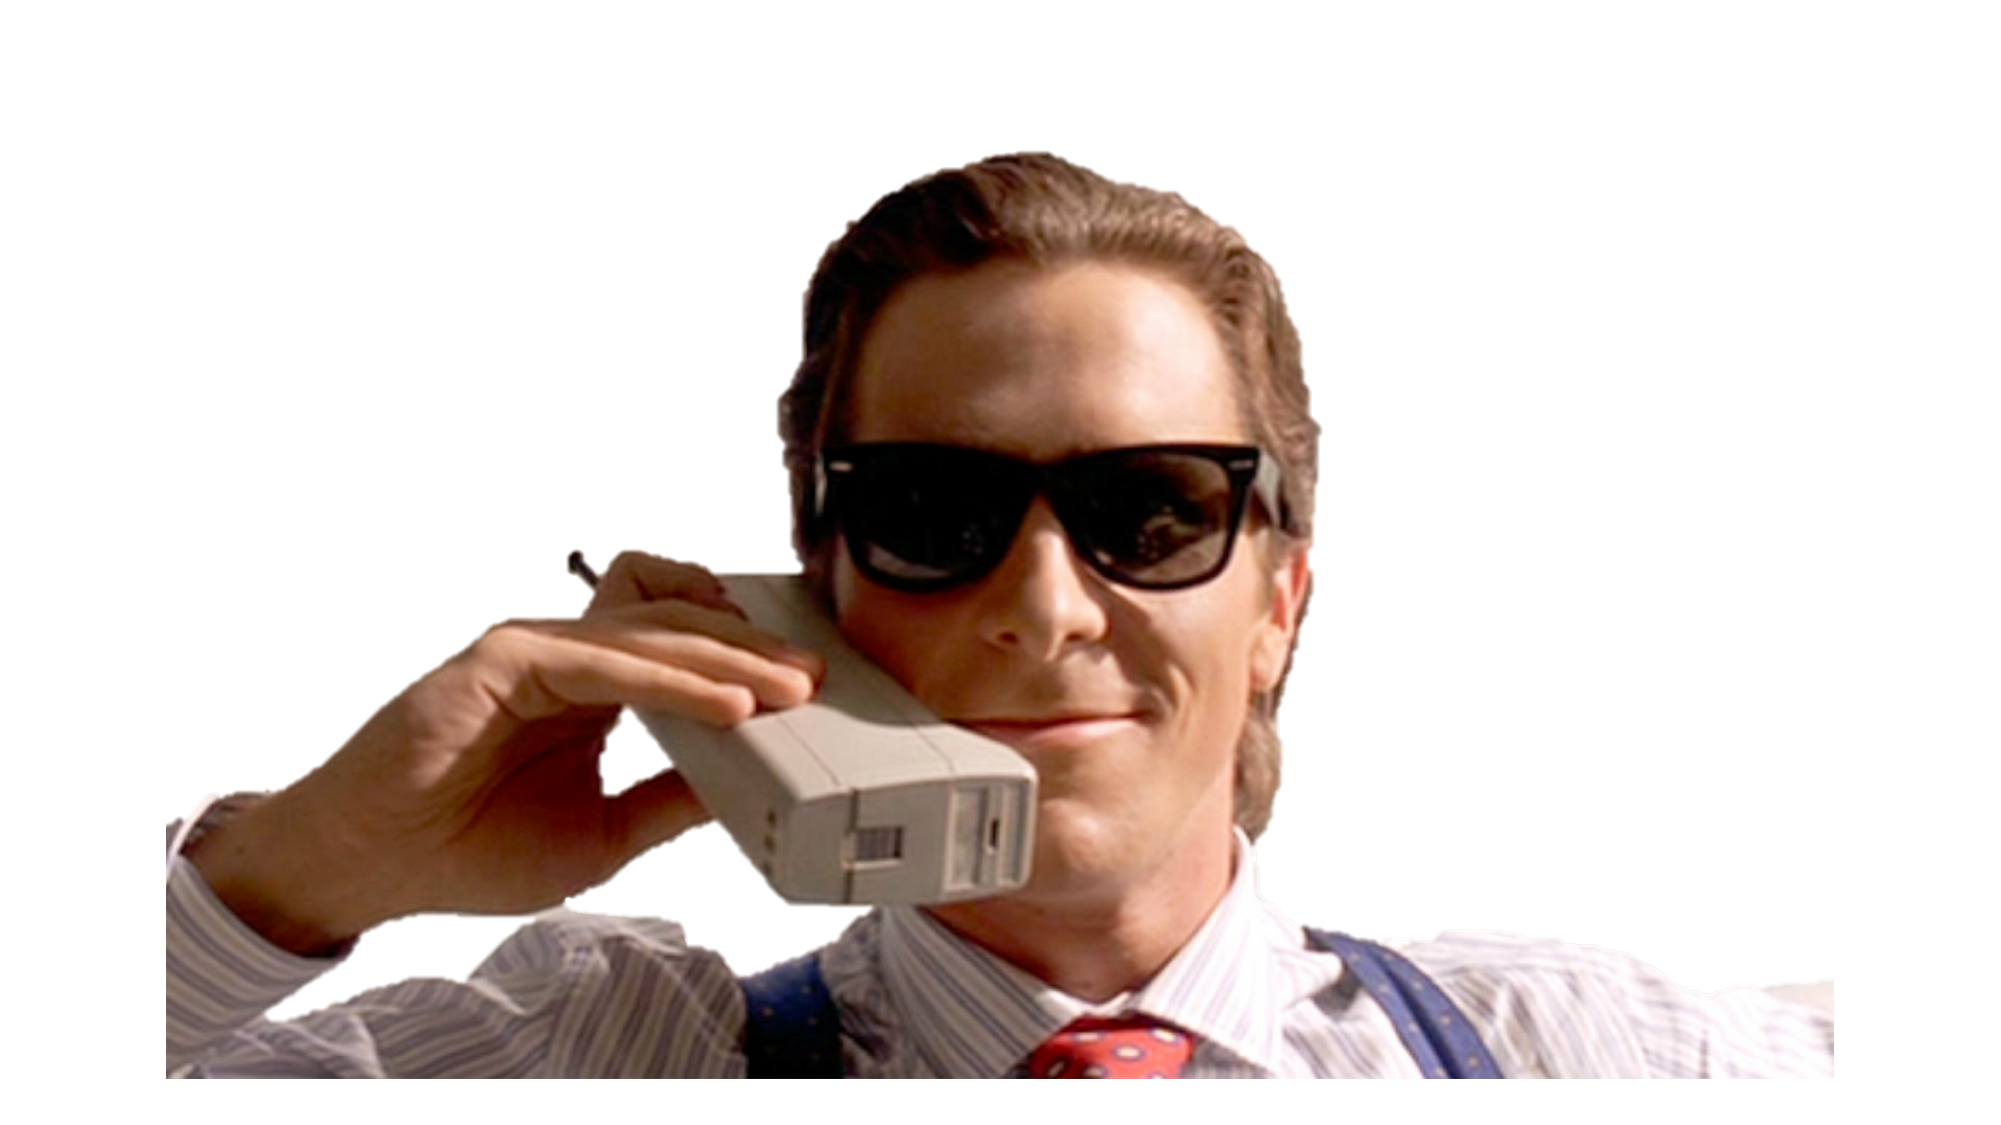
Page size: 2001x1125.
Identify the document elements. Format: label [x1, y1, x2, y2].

picture [166, 46, 1834, 1079]
